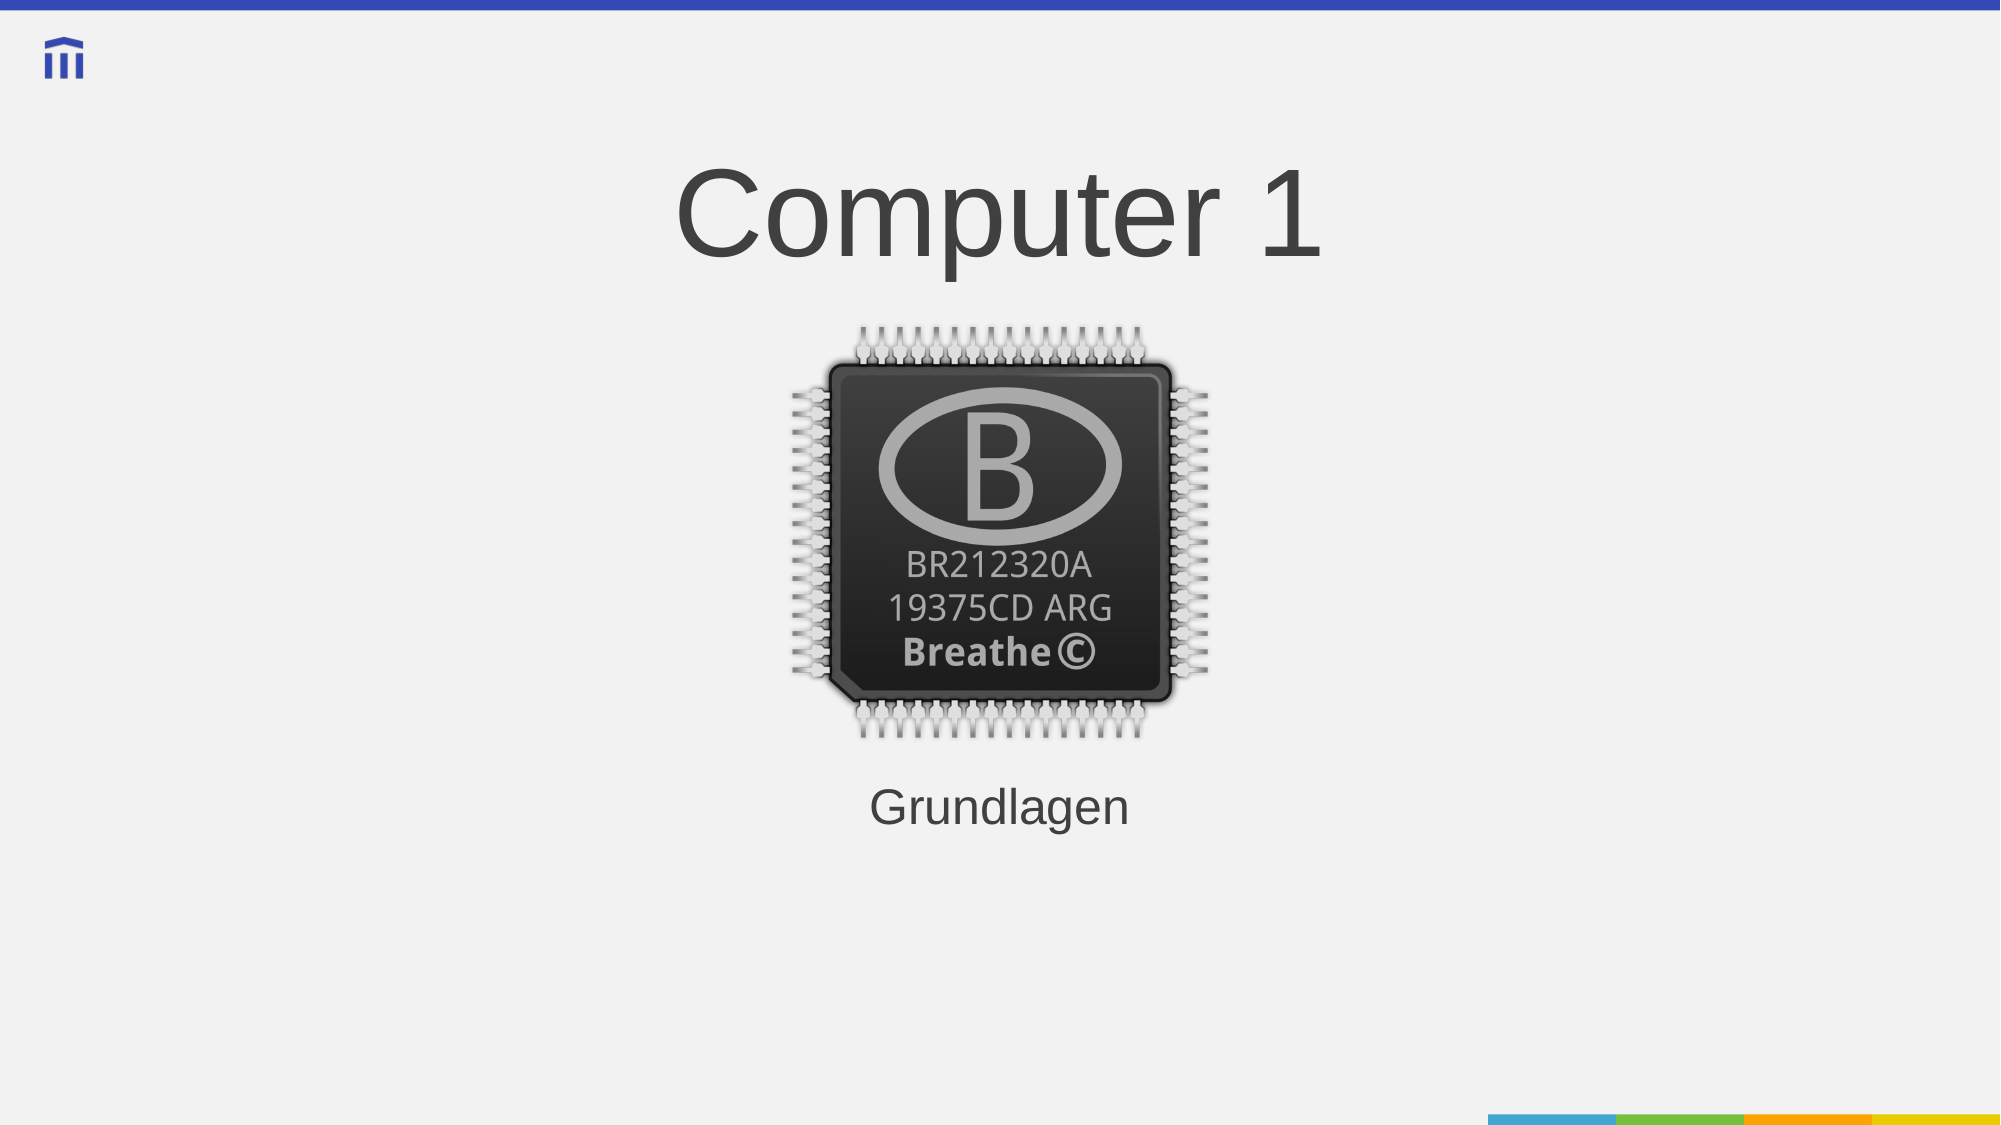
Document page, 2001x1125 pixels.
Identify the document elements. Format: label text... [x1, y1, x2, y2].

picture [499, 250, 1500, 814]
picture [42, 34, 86, 81]
title Computer 1 [249, 103, 1750, 291]
subtitle Grundlagen [249, 773, 1750, 1046]
